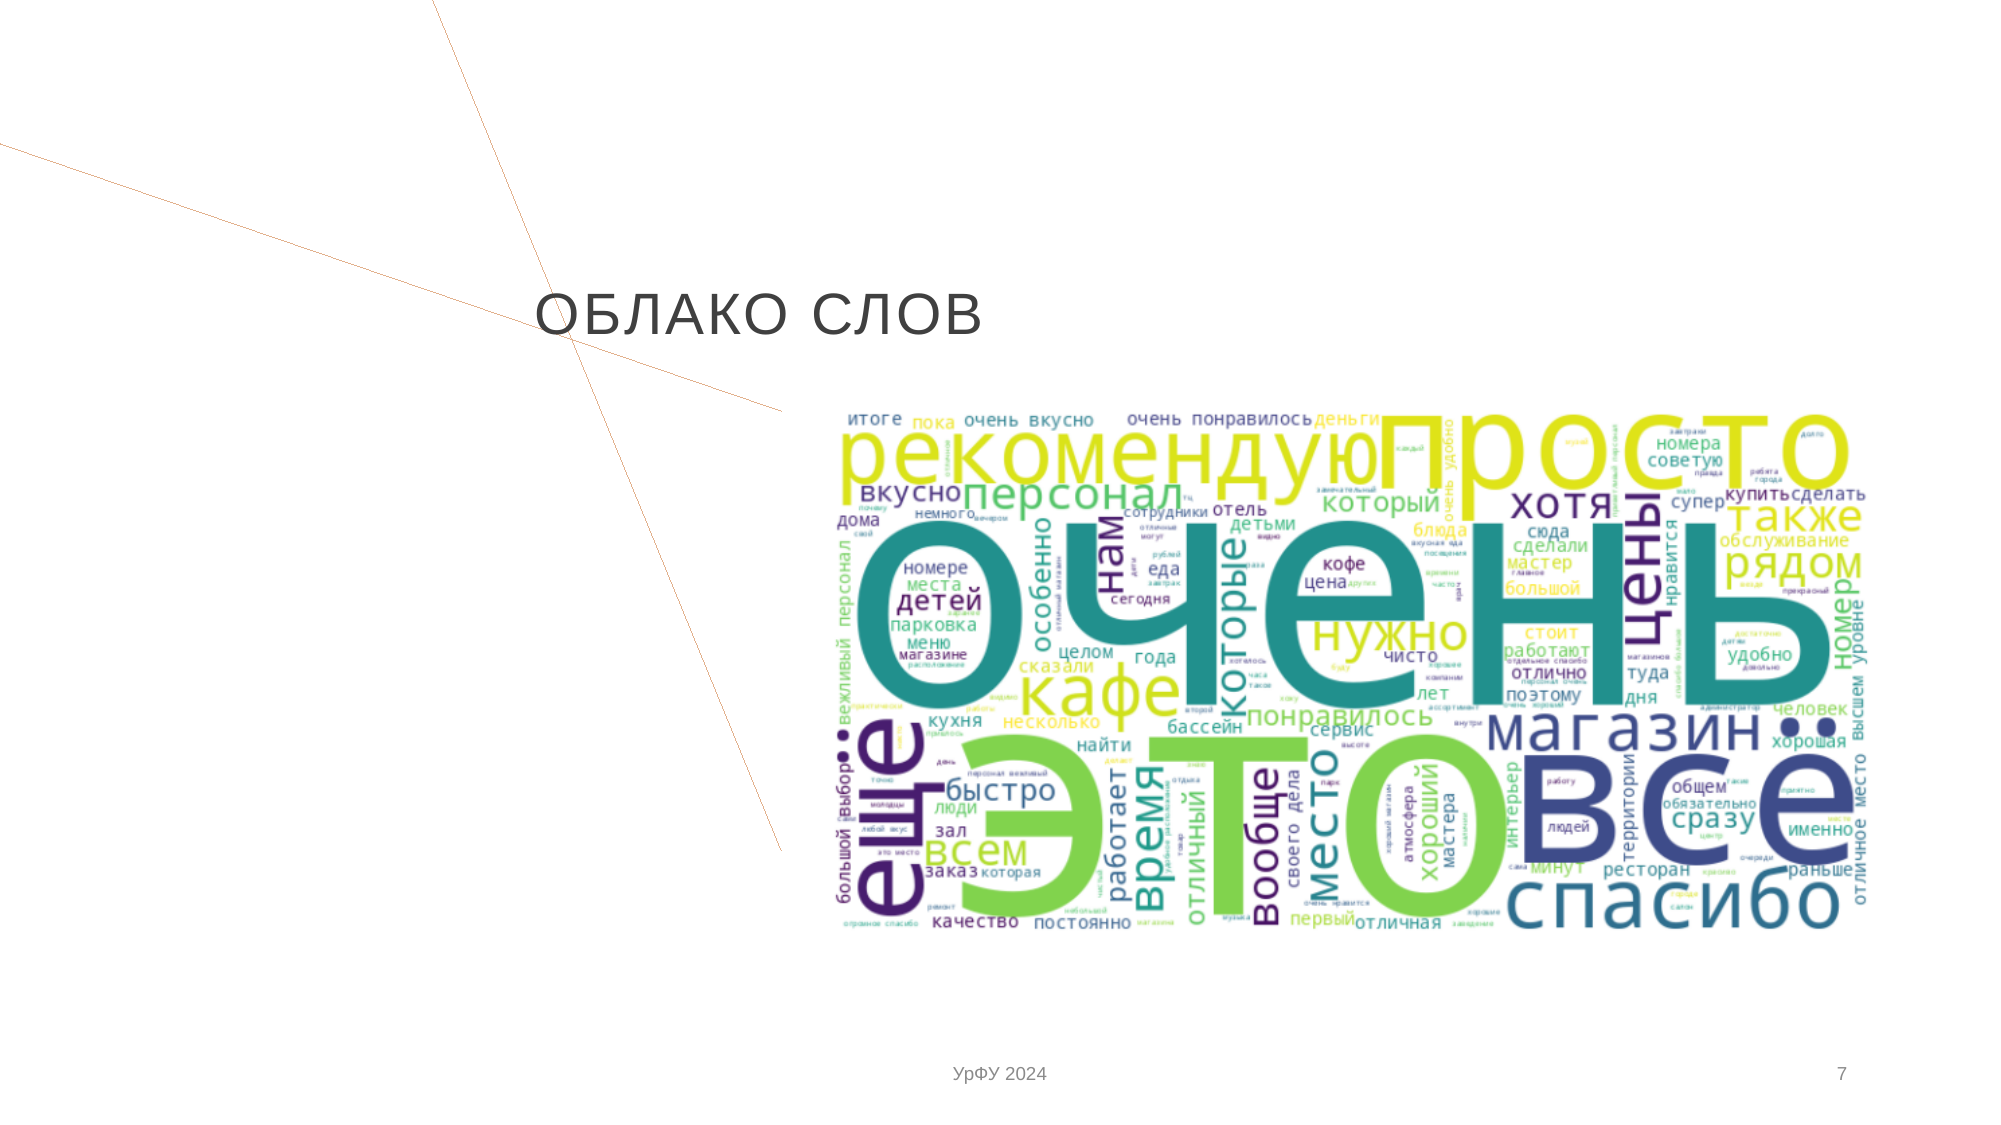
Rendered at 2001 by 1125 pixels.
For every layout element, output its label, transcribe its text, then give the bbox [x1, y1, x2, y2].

footer УрФУ 2024 [662, 1042, 1338, 1103]
title Облако слов [519, 244, 1359, 355]
picture [816, 400, 1890, 945]
slide_number <номер> [1412, 1042, 1863, 1103]
